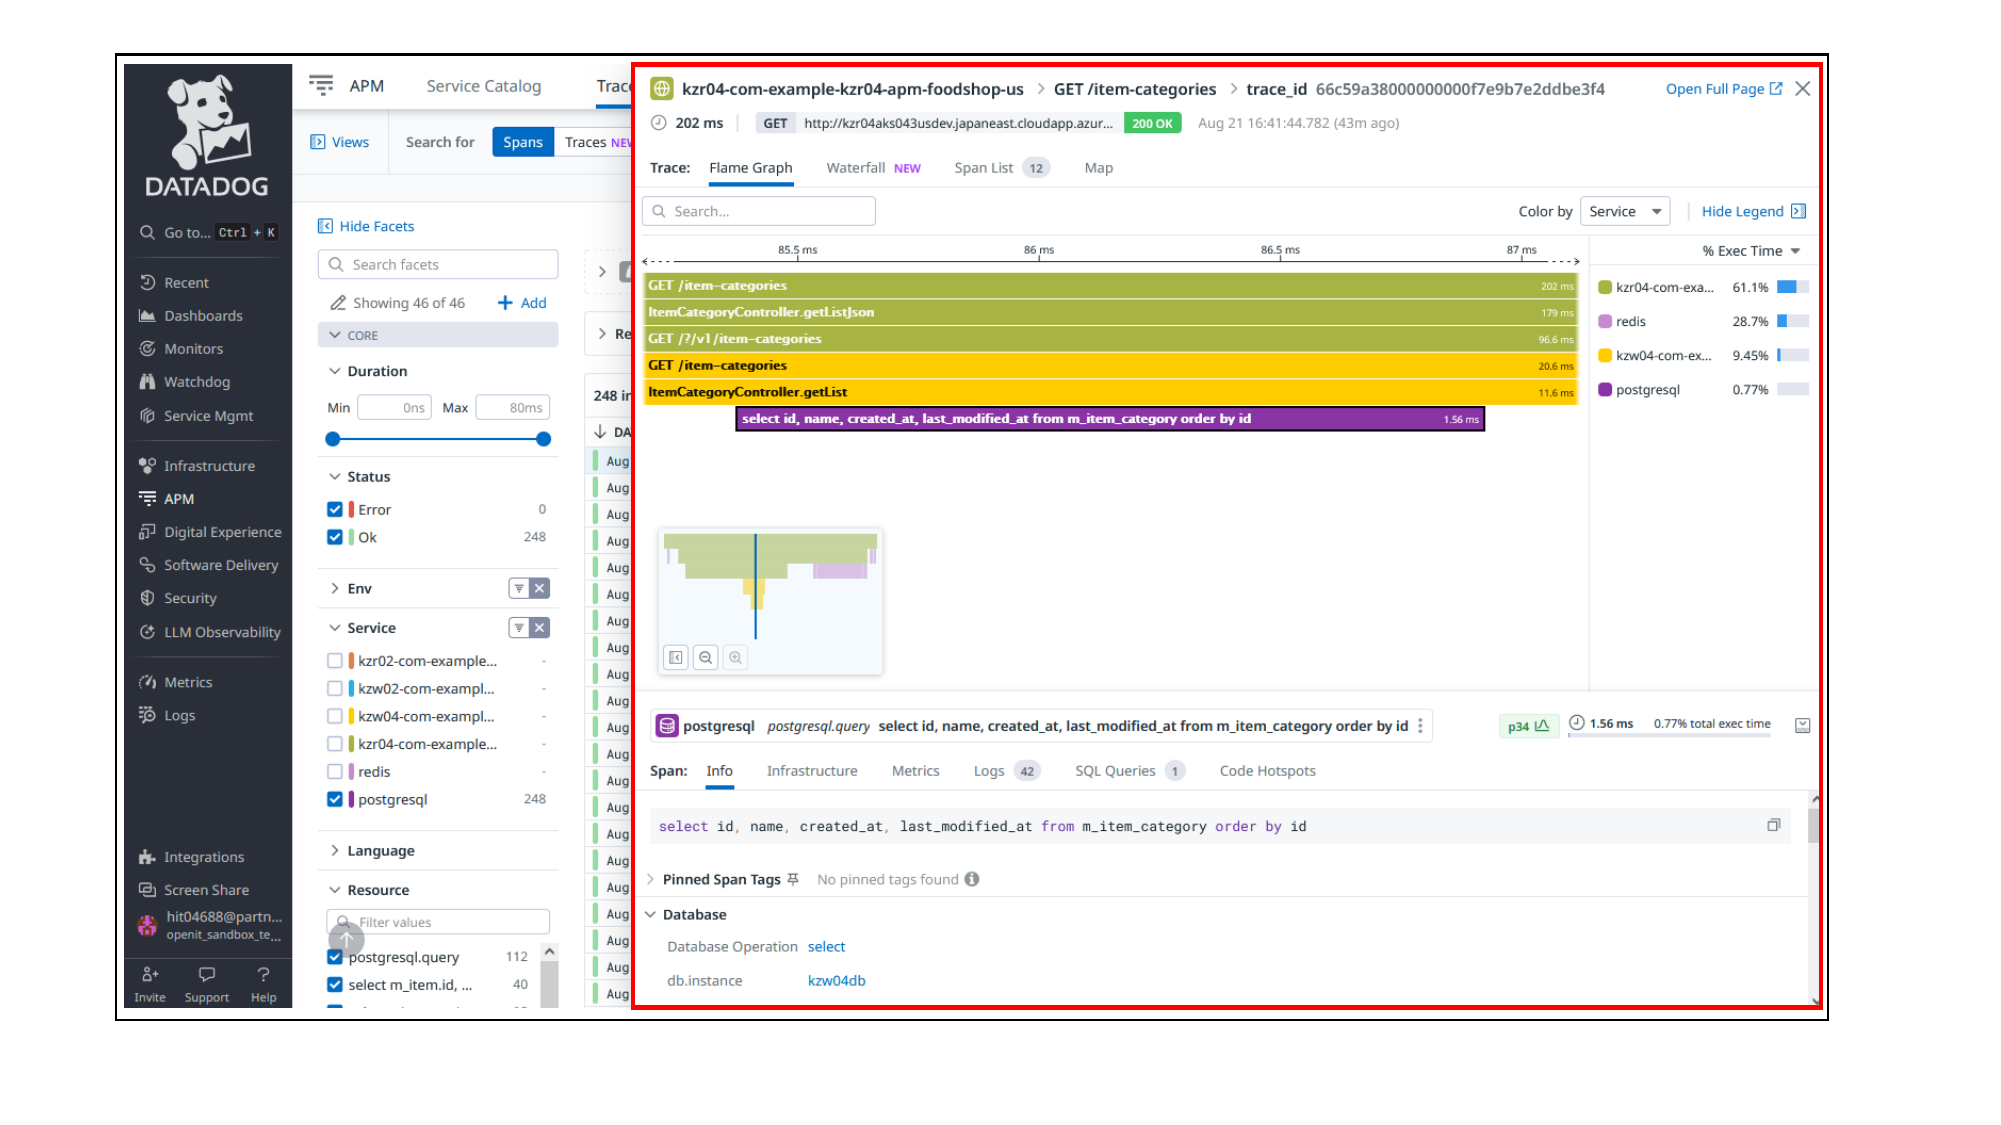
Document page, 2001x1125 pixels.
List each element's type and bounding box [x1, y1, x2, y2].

text_box [115, 53, 1829, 1021]
picture [124, 64, 1821, 1008]
